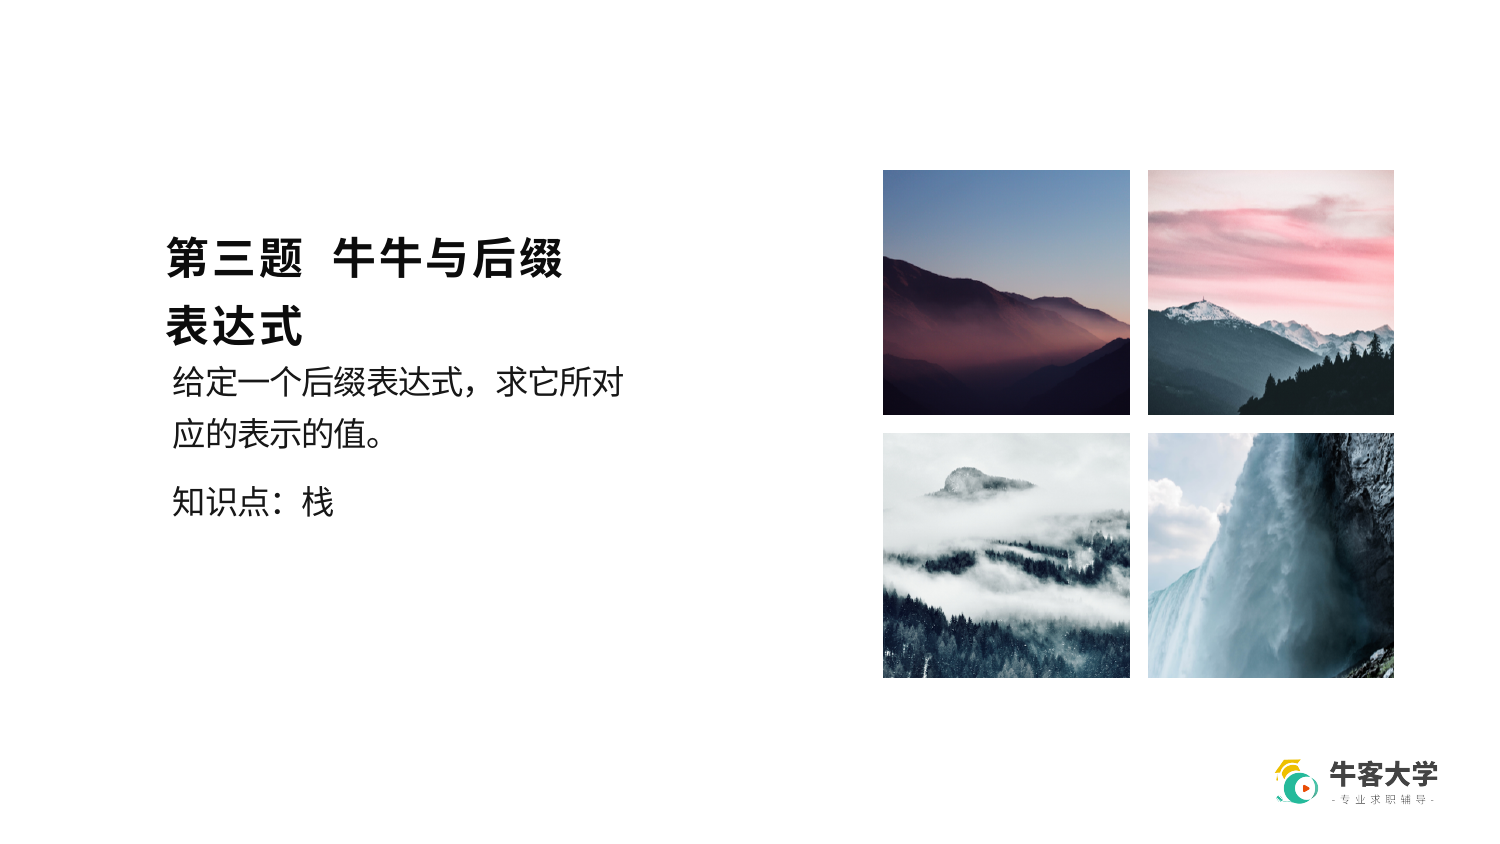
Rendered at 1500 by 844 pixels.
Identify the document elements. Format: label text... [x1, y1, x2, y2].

picture [883, 433, 1130, 678]
text_box 给定一个后缀表达式，求它所对应的表示的值。 知识点：栈 [163, 344, 656, 627]
picture [1269, 748, 1453, 815]
text_box 第三题 牛牛与后缀表达式 [156, 210, 604, 365]
picture [883, 170, 1130, 415]
picture [1148, 433, 1395, 678]
picture [1148, 170, 1395, 415]
